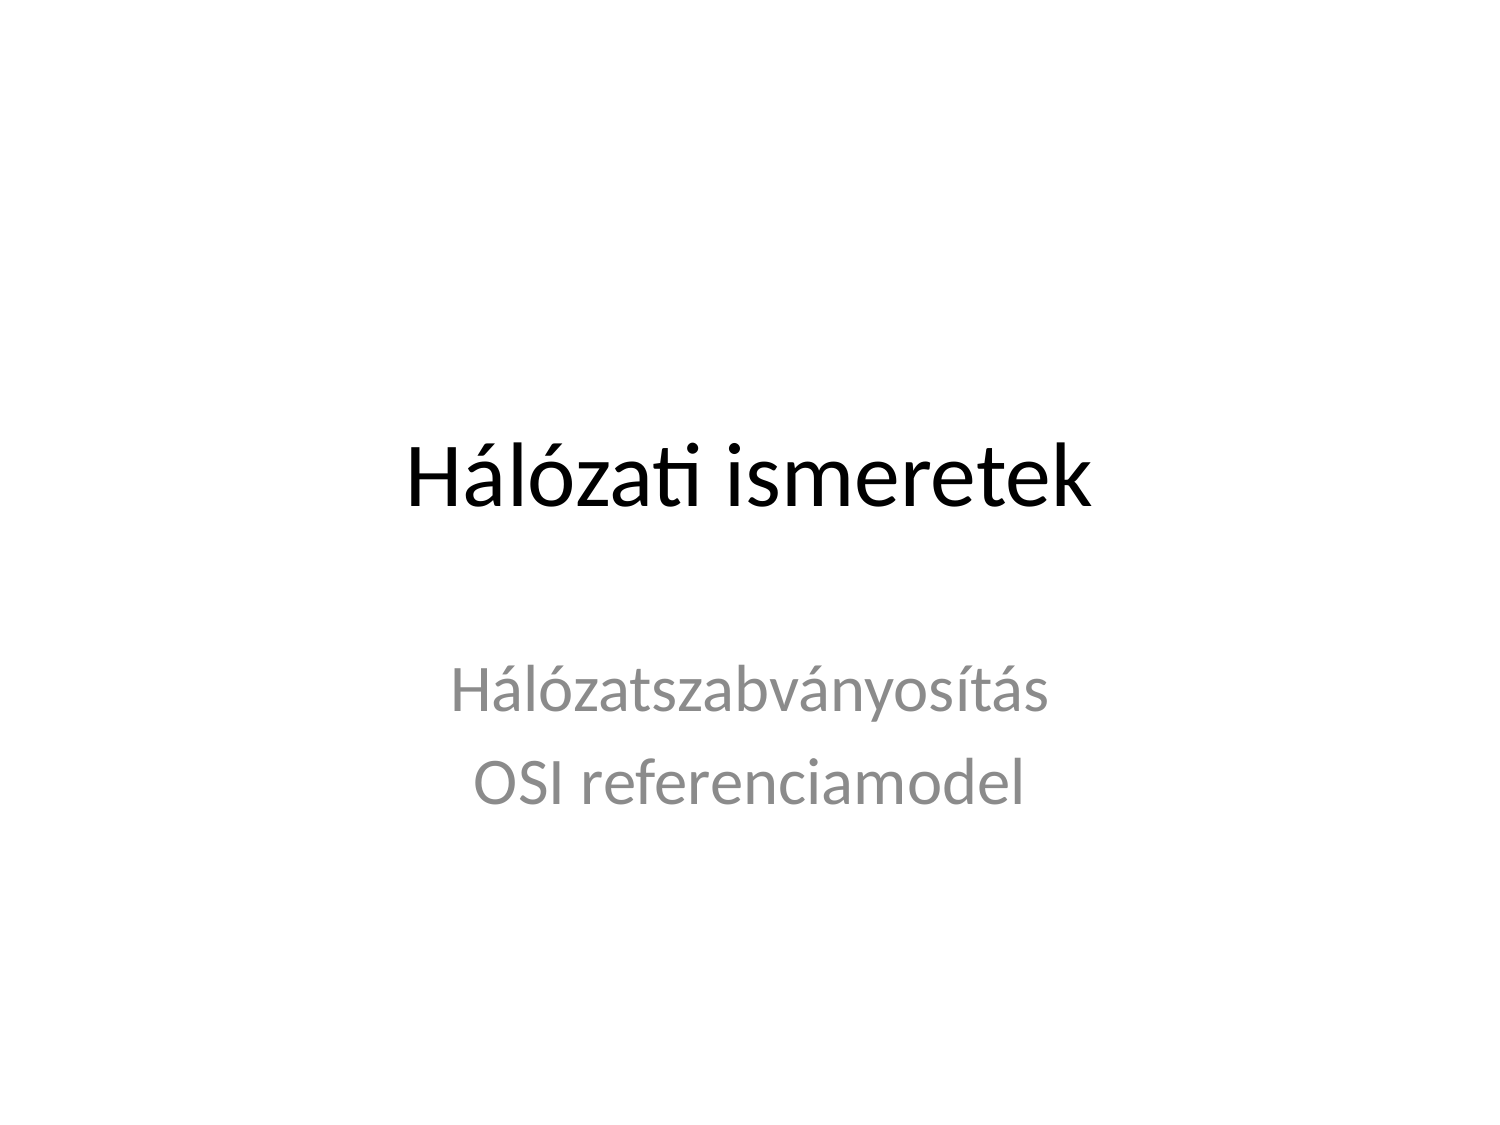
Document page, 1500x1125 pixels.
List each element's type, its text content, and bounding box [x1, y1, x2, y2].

title Hálózati ismeretek [112, 349, 1388, 591]
subtitle Hálózatszabványosítás OSI referenciamodel [225, 637, 1275, 925]
